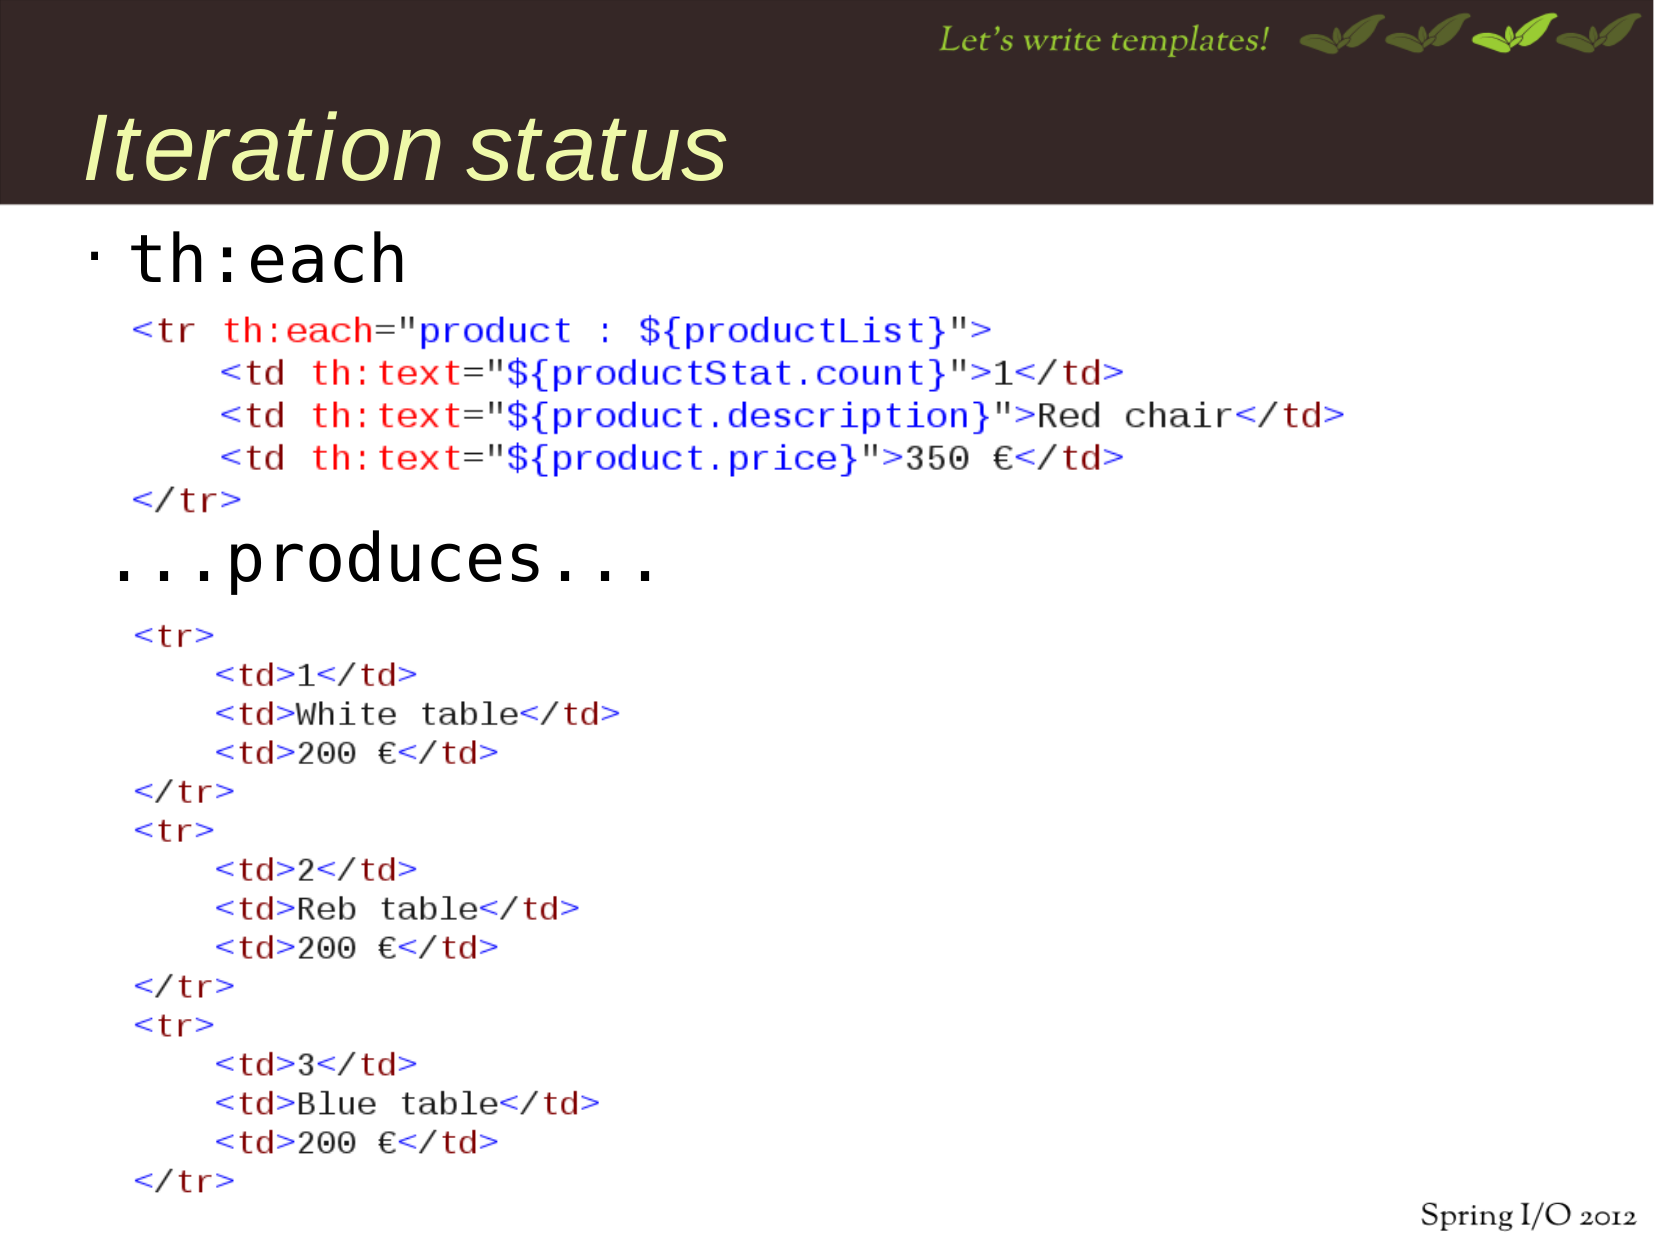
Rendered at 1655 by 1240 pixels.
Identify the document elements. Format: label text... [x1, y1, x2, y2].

title Iterationstatus [80, 83, 730, 294]
text_box [0, 0, 1654, 1232]
text_box [120, 300, 1359, 538]
text_box ...produces... [102, 512, 670, 595]
text_box [126, 616, 663, 1205]
text_box th:each [82, 213, 411, 296]
